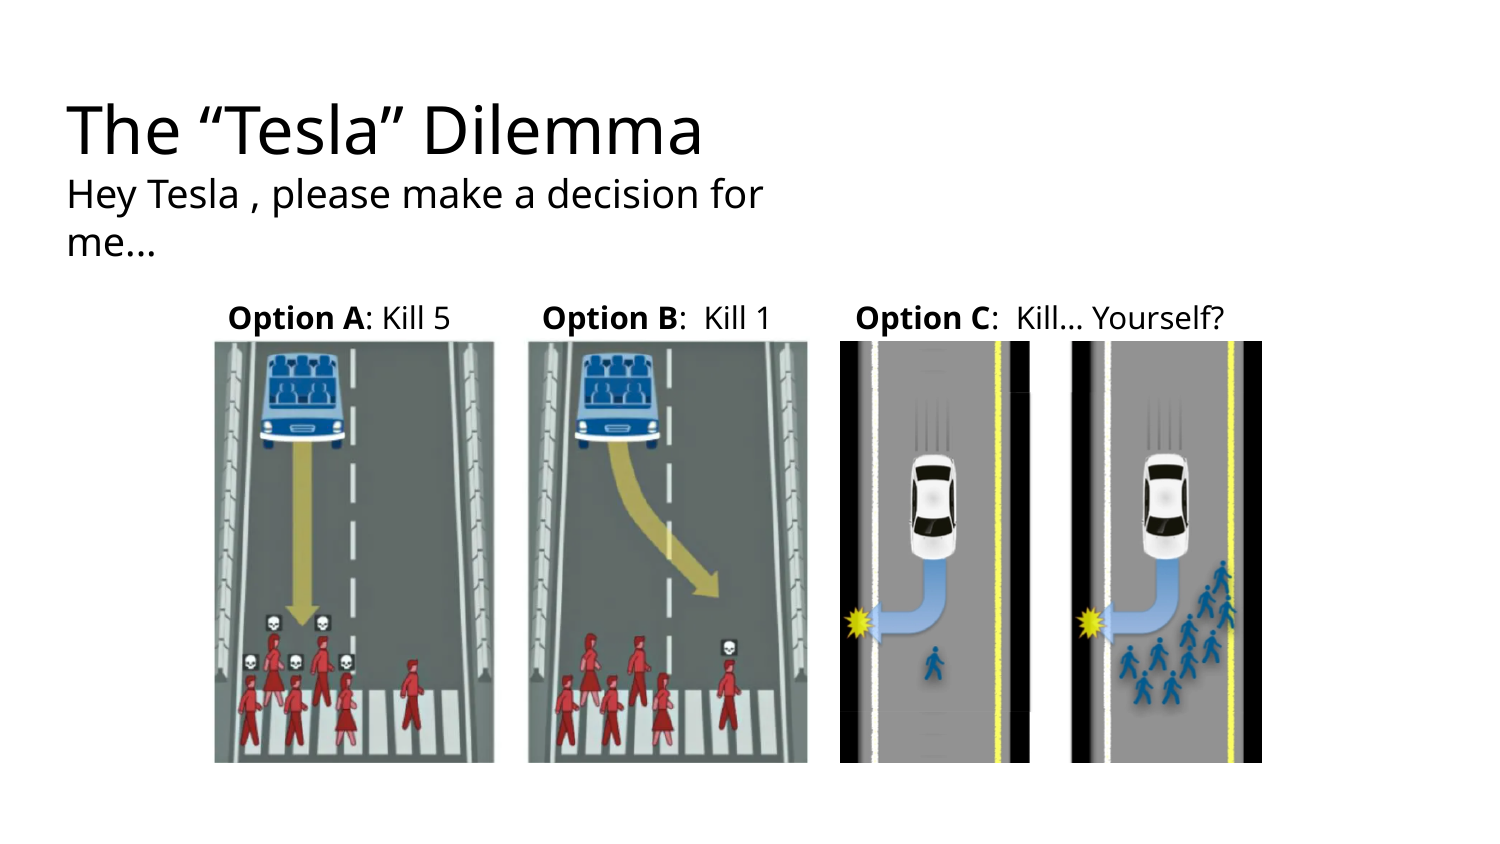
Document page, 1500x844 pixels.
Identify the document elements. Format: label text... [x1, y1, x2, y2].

text_box Option A: Kill 5 [212, 282, 526, 335]
picture [212, 335, 810, 763]
text_box Option B: Kill 1 [526, 282, 840, 351]
text_box Option C: Kill… Yourself? [840, 282, 1409, 351]
picture [839, 341, 1262, 763]
title The “Tesla” Dilemma [51, 72, 1449, 167]
text_box Hey Tesla , please make a decision for me... [51, 154, 868, 280]
